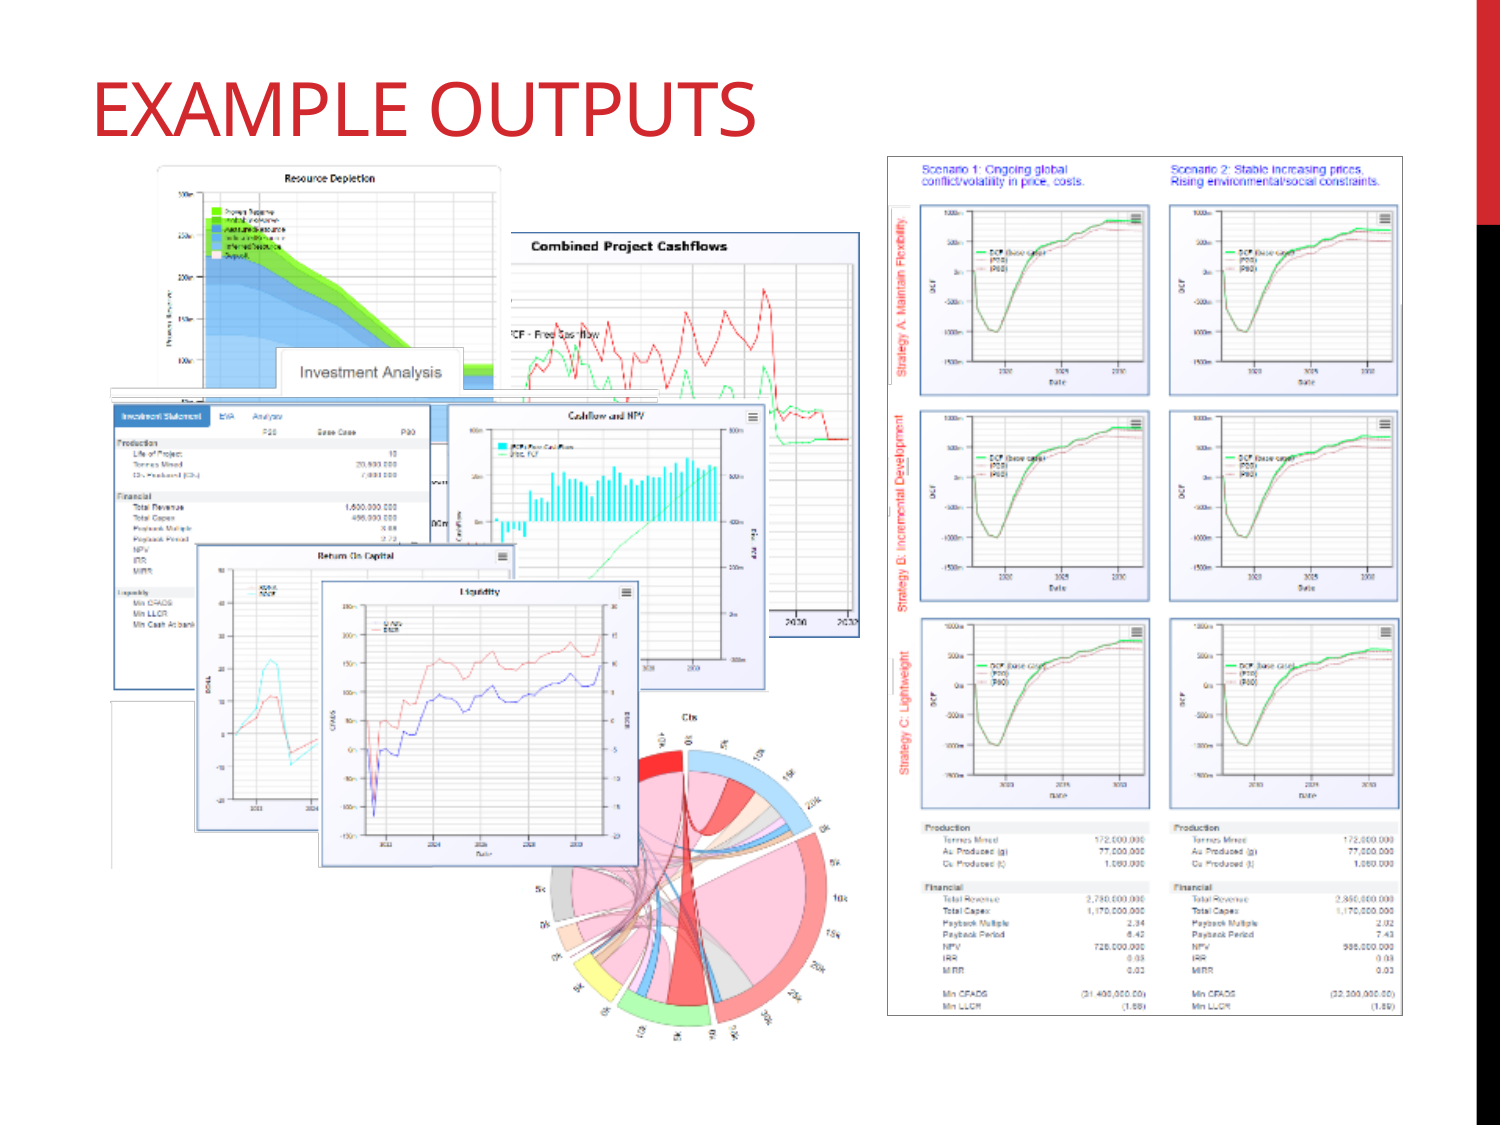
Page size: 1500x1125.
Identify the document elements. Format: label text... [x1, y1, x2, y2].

title Example Outputs [75, 25, 1025, 159]
picture [108, 156, 861, 1052]
picture [887, 156, 1403, 1017]
